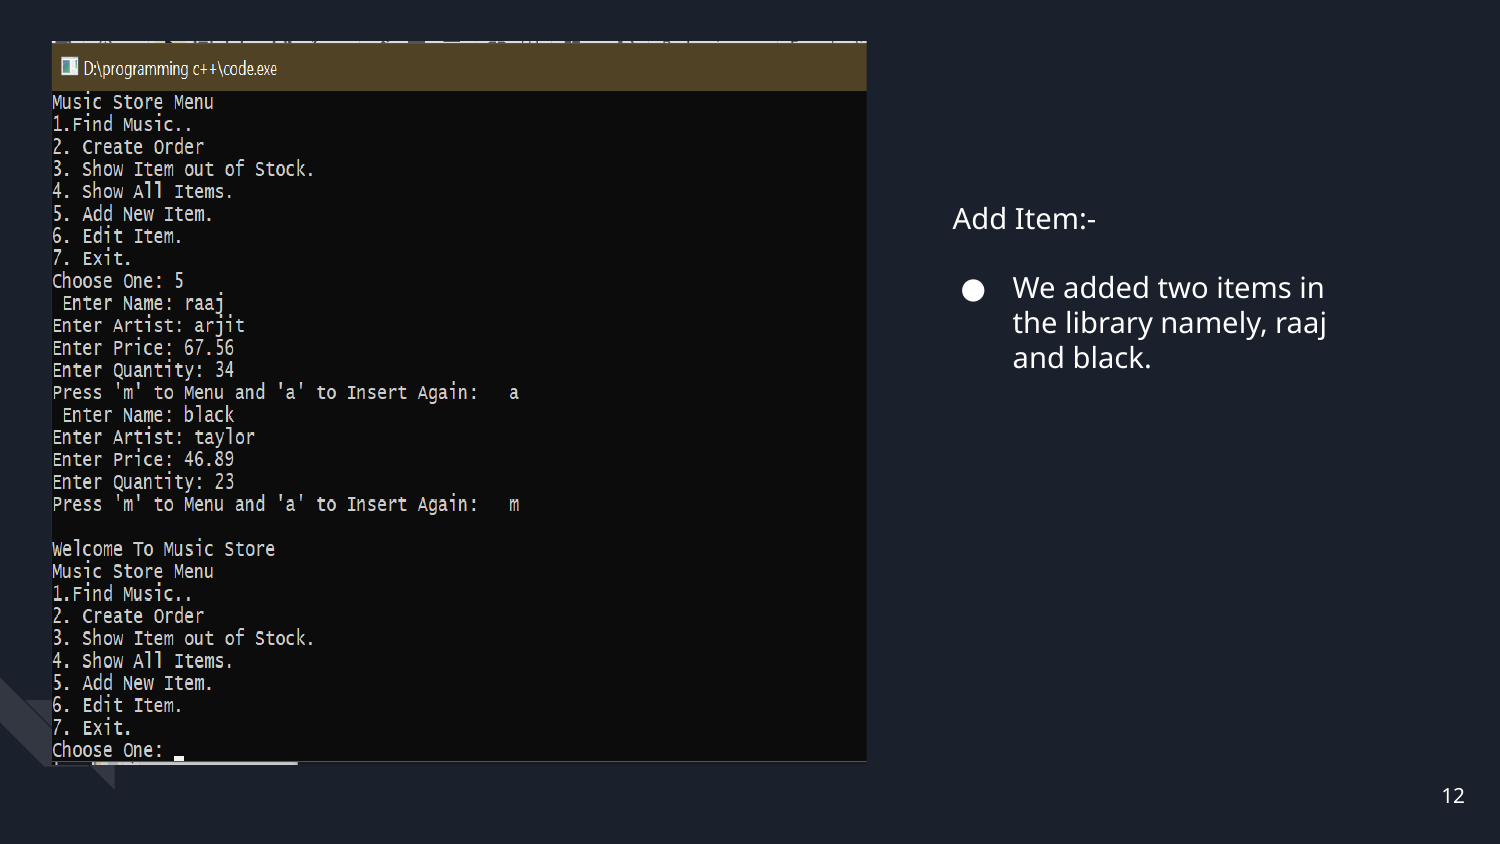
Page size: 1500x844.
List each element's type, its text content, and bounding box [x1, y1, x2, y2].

picture [51, 41, 867, 766]
slide_number 12 [1389, 764, 1480, 830]
text_box Add Item:- We added two items in the library namely, raaj and black. [922, 184, 1360, 680]
